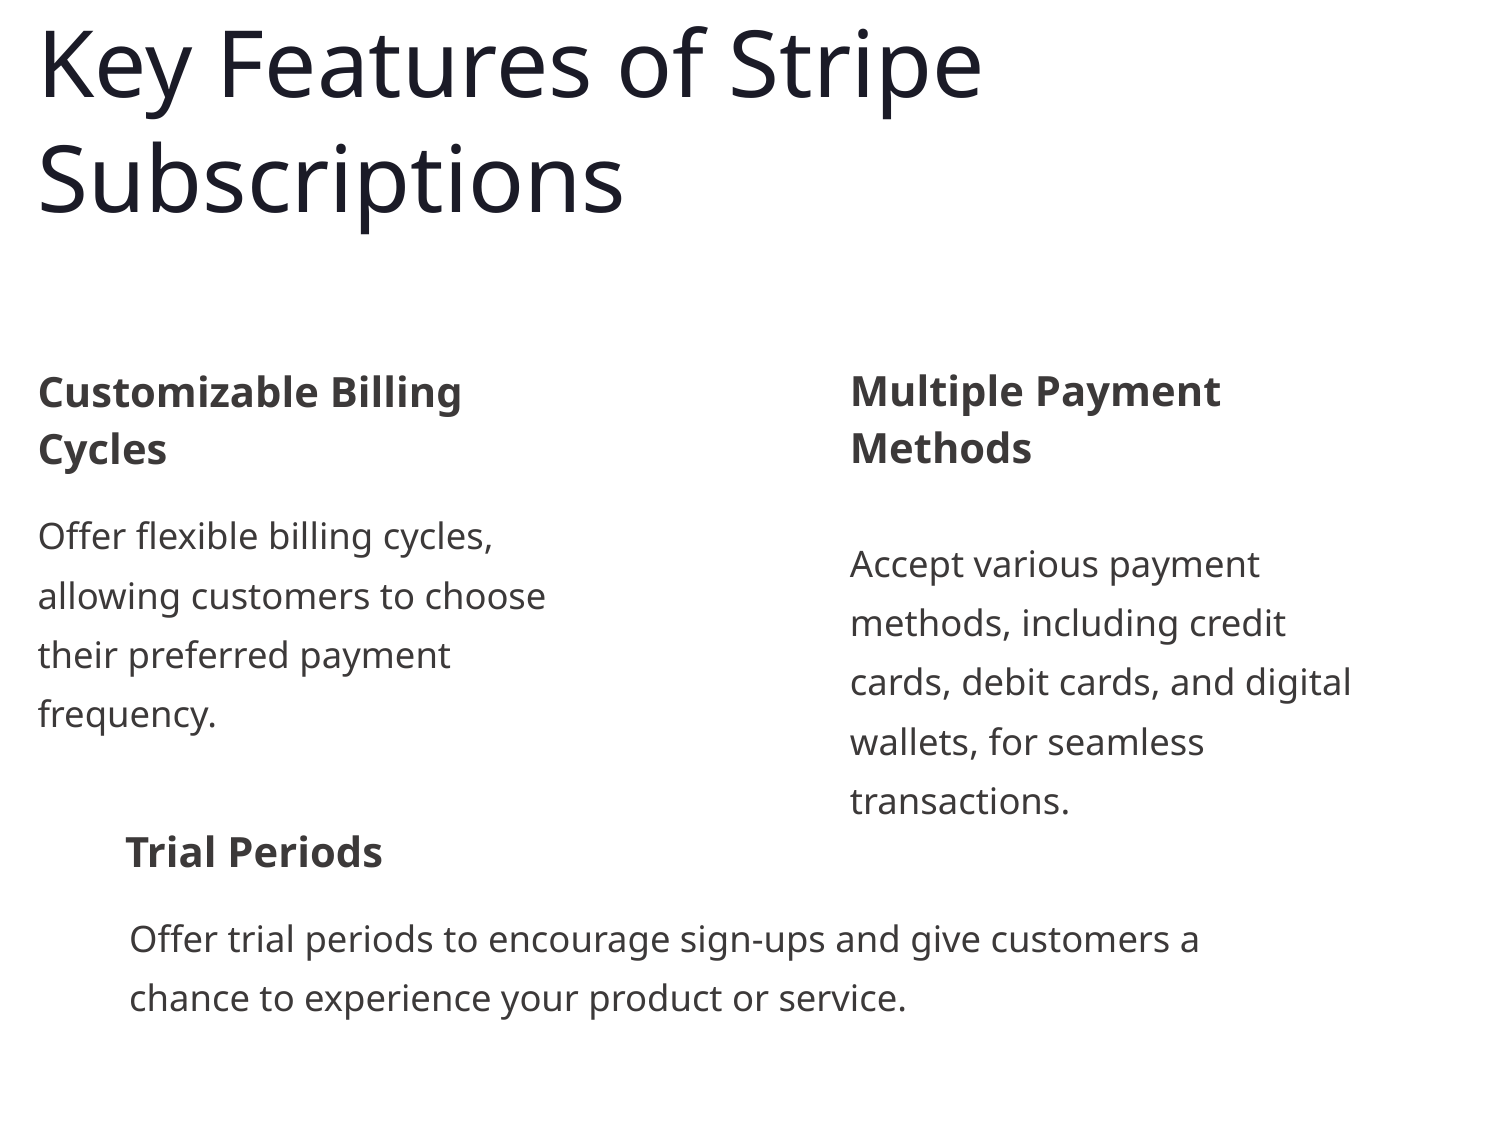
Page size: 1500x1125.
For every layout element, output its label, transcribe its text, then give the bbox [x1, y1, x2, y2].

text_box Offer trial periods to encourage sign-ups and give customers a chance to experience your product or service. [129, 899, 1292, 1019]
text_box Accept various payment methods, including credit cards, debit cards, and digital wallets, for seamless transactions. [849, 524, 1375, 763]
text_box Customizable Billing Cycles [37, 358, 562, 476]
text_box Trial Periods [124, 818, 591, 877]
text_box Offer flexible billing cycles, allowing customers to choose their preferred payment frequency. [37, 497, 562, 736]
text_box Key Features of Stripe Subscriptions [37, 0, 1277, 233]
text_box Multiple Payment Methods [849, 357, 1375, 474]
